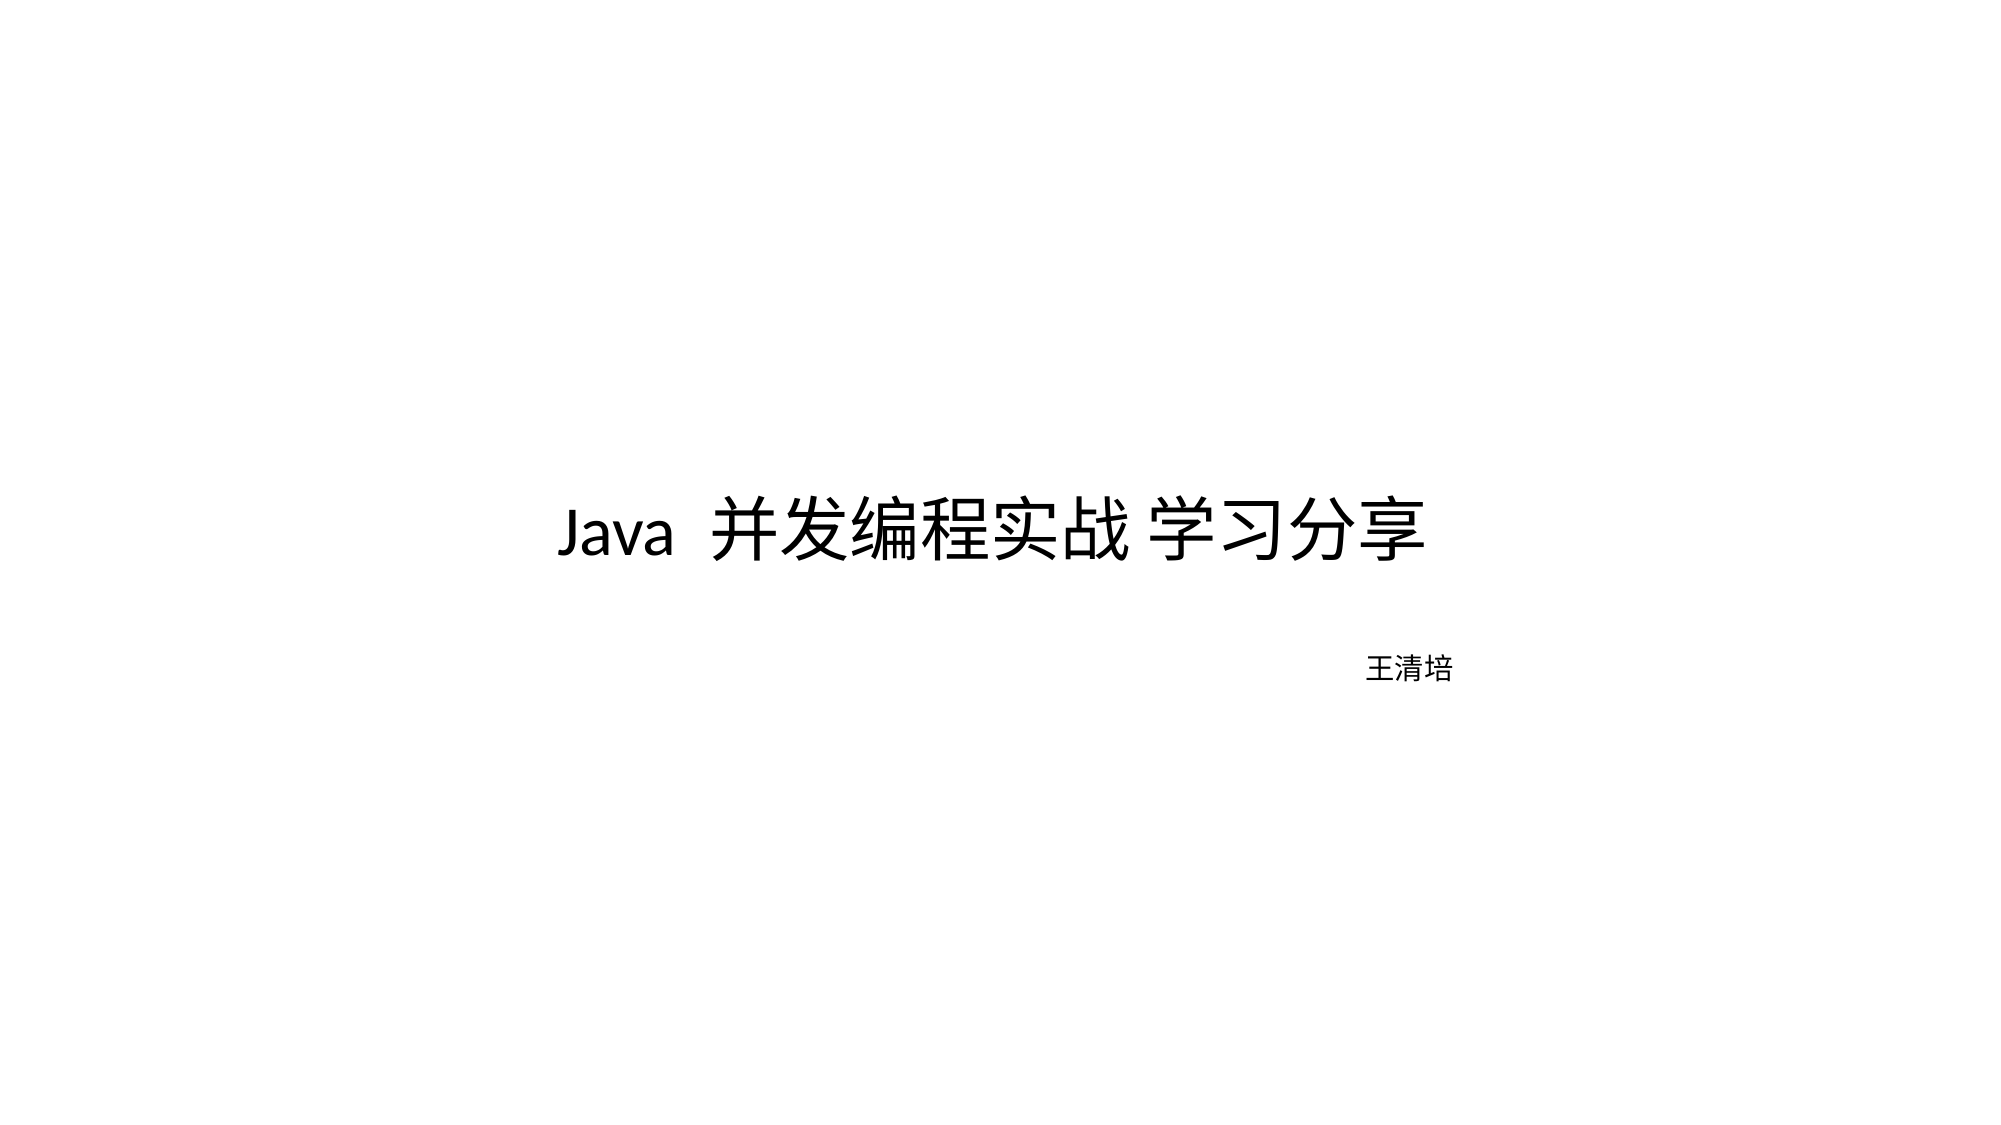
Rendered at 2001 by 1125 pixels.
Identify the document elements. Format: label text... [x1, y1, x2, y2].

text_box Java 并发编程实战 学习分享 [551, 479, 1434, 576]
text_box 王清培 [1359, 644, 1460, 691]
